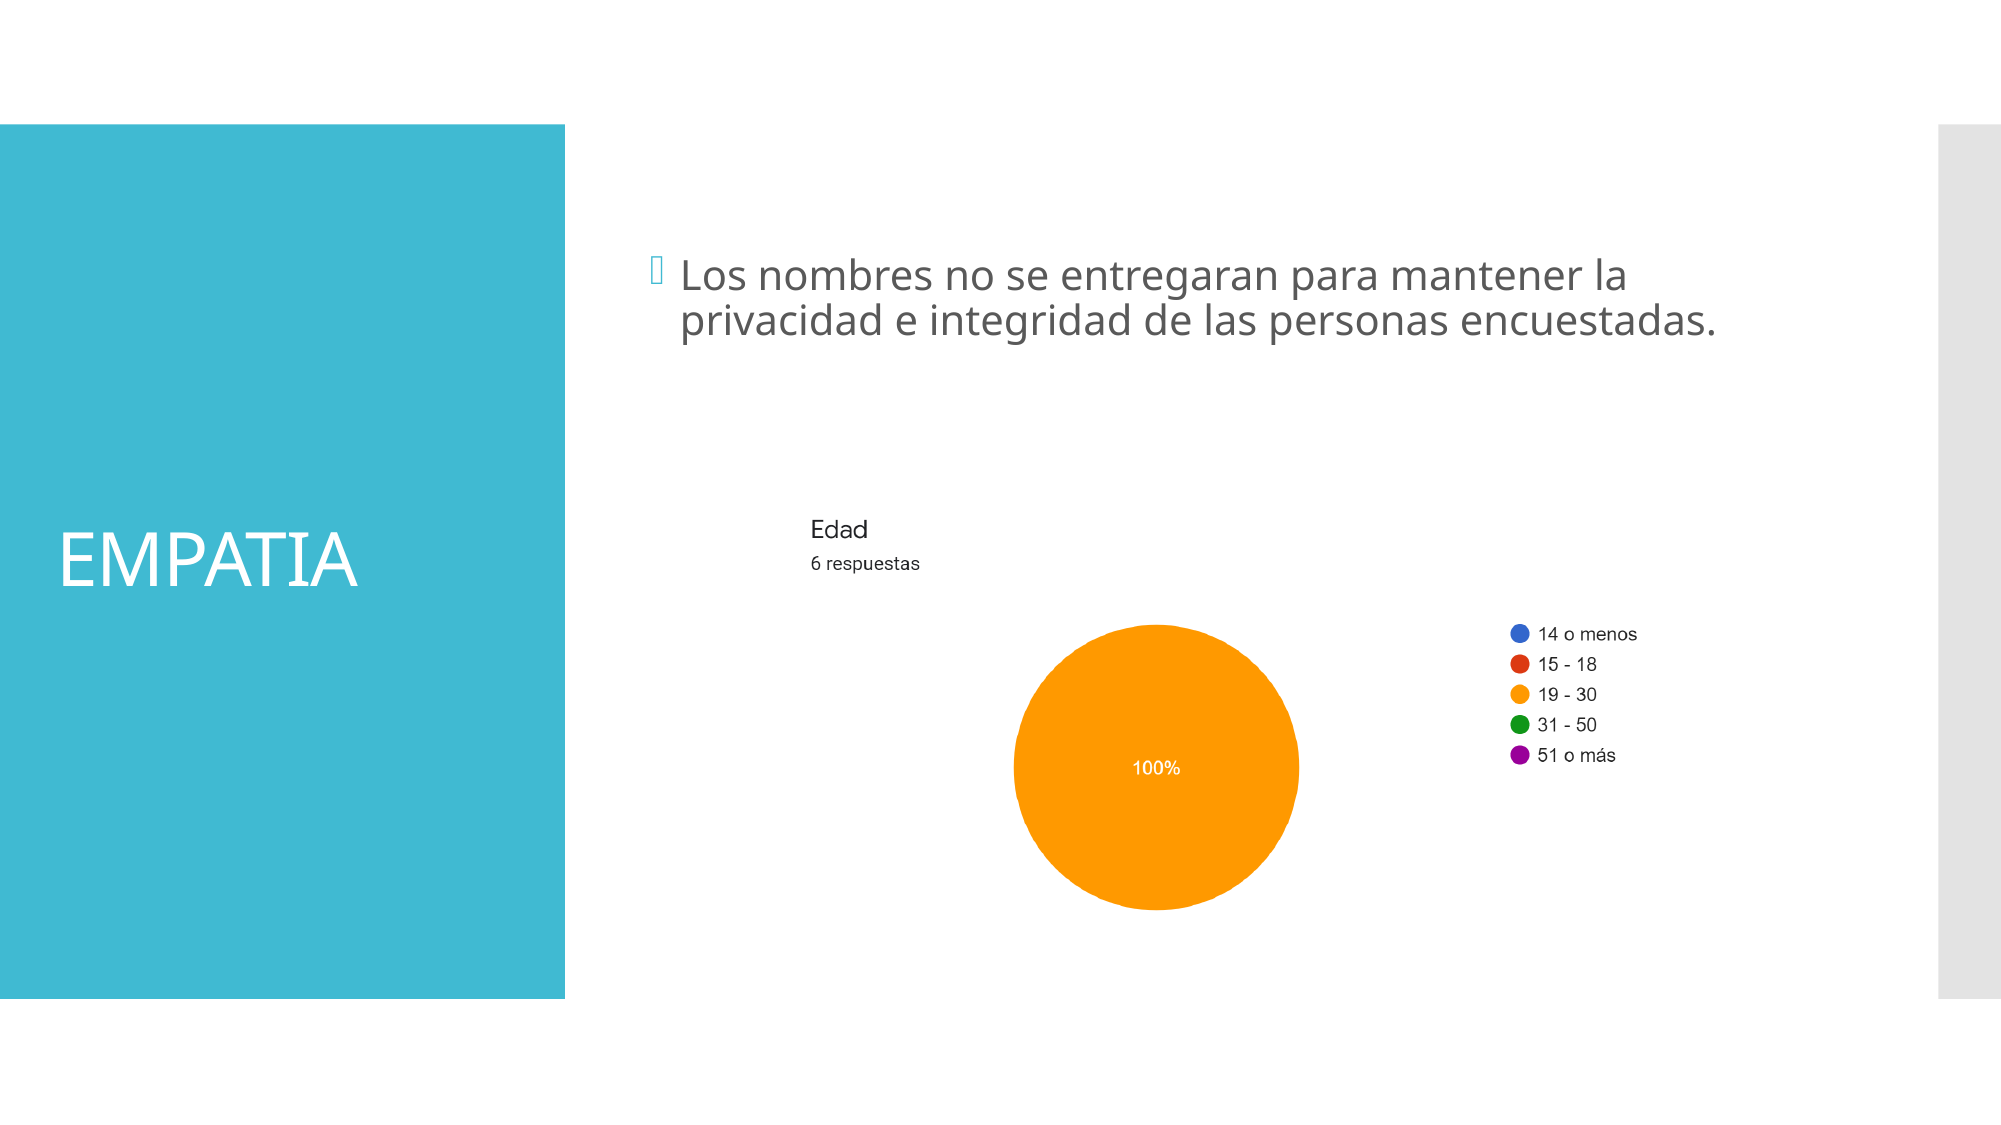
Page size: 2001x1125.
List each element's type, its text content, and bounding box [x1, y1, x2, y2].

list Los nombres no se entregaran para mantener la privacidad e integridad de las personas encuestadas. [634, 141, 1835, 528]
title EMPATIA [41, 184, 525, 940]
picture [772, 474, 1698, 966]
